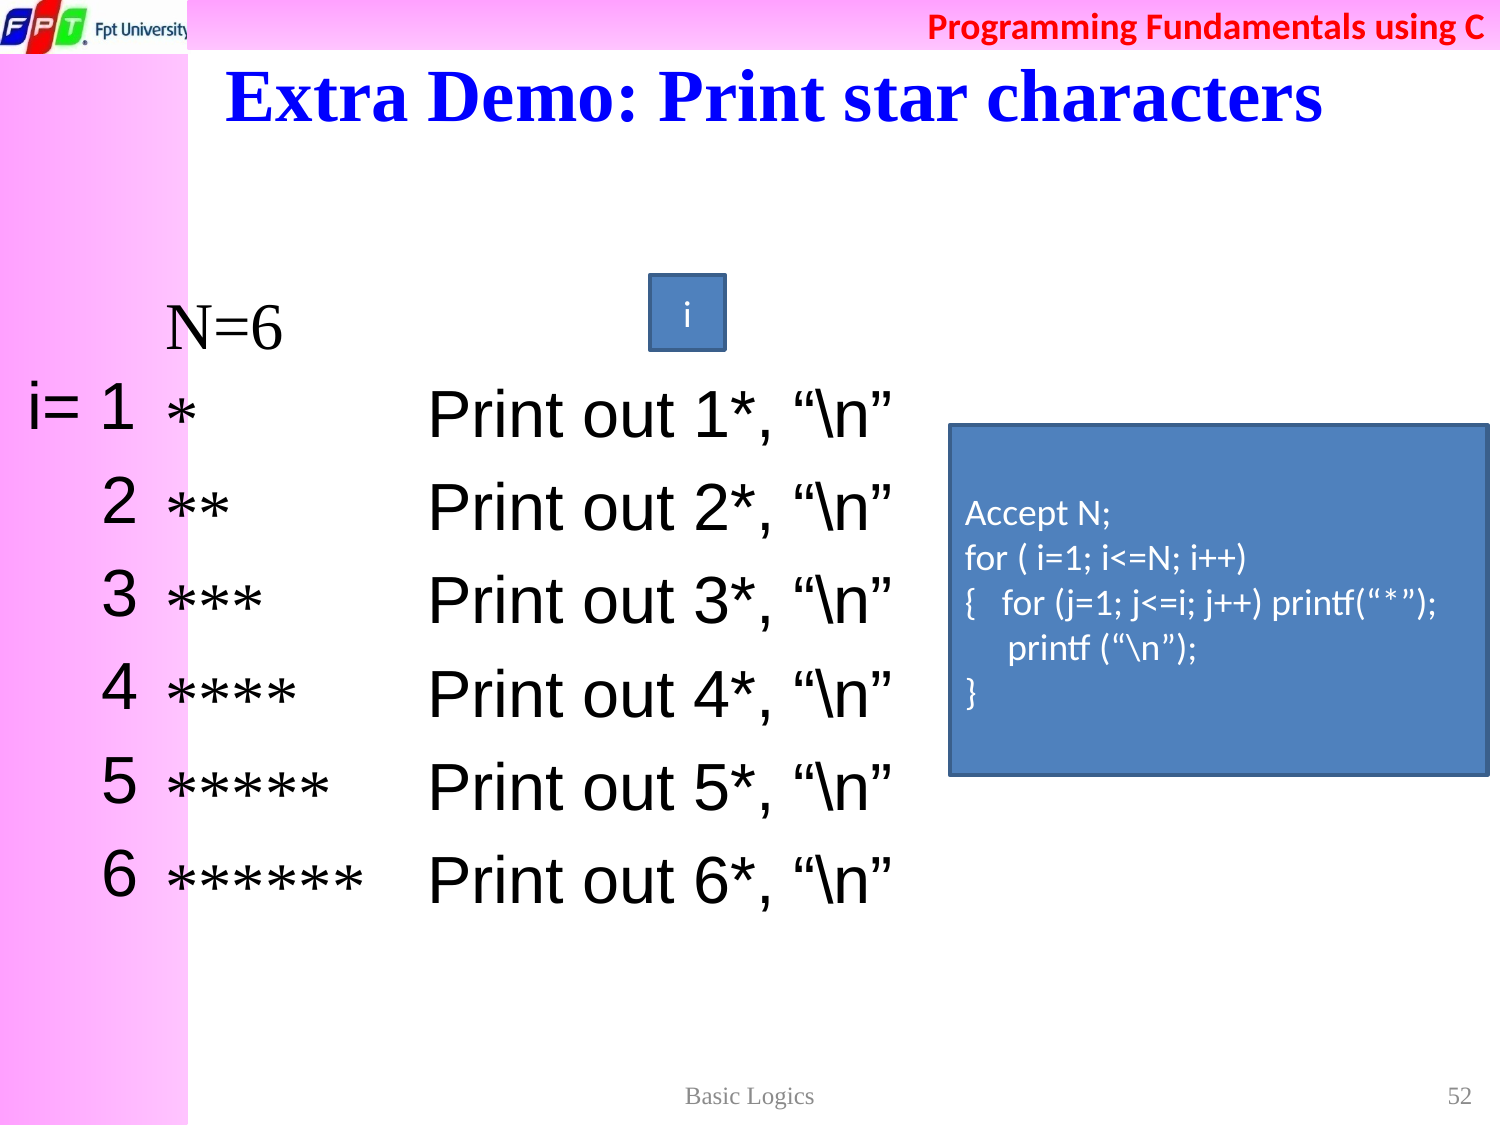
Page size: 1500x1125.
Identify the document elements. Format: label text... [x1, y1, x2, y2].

footer Basic Logics [512, 1074, 988, 1116]
text_box i= 1 2 3 4 5 6 [12, 262, 200, 1005]
title Extra Demo: Print star characters [125, 45, 1425, 138]
text_box i [648, 273, 727, 352]
text_box Accept N; for ( i=1; i<=N; i++) { for (j=1; j<=i; j++) printf(“*”); printf (“\n”); } [948, 423, 1490, 777]
text_box Print out 1*, “\n” Print out 2*, “\n” Print out 3*, “\n” Print out 4*, “\n” Print out 5*, “\n” Print out 6*, “\n” [412, 270, 938, 1013]
slide_number 52 [1137, 1074, 1488, 1116]
picture [0, 0, 188, 54]
list N=6 * ** *** **** ***** ****** [150, 275, 413, 1018]
